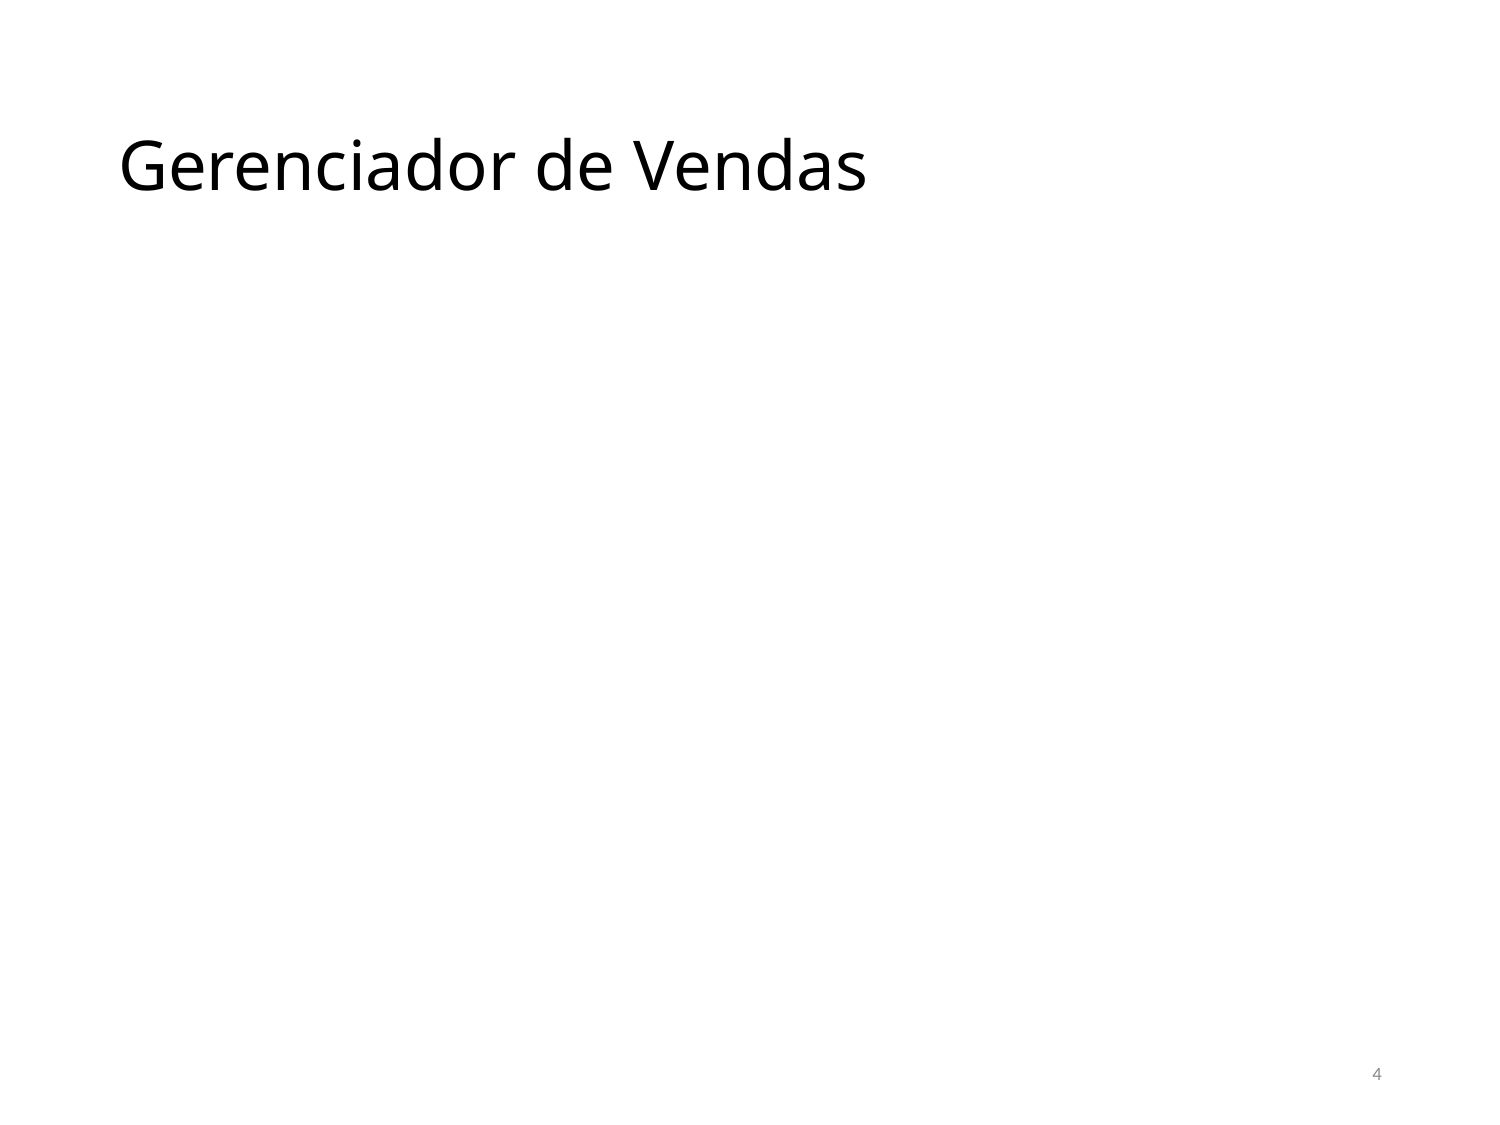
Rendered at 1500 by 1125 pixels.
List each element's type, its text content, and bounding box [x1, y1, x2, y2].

title Gerenciador de Vendas [103, 59, 1397, 278]
slide_number 4 [1059, 1042, 1397, 1103]
